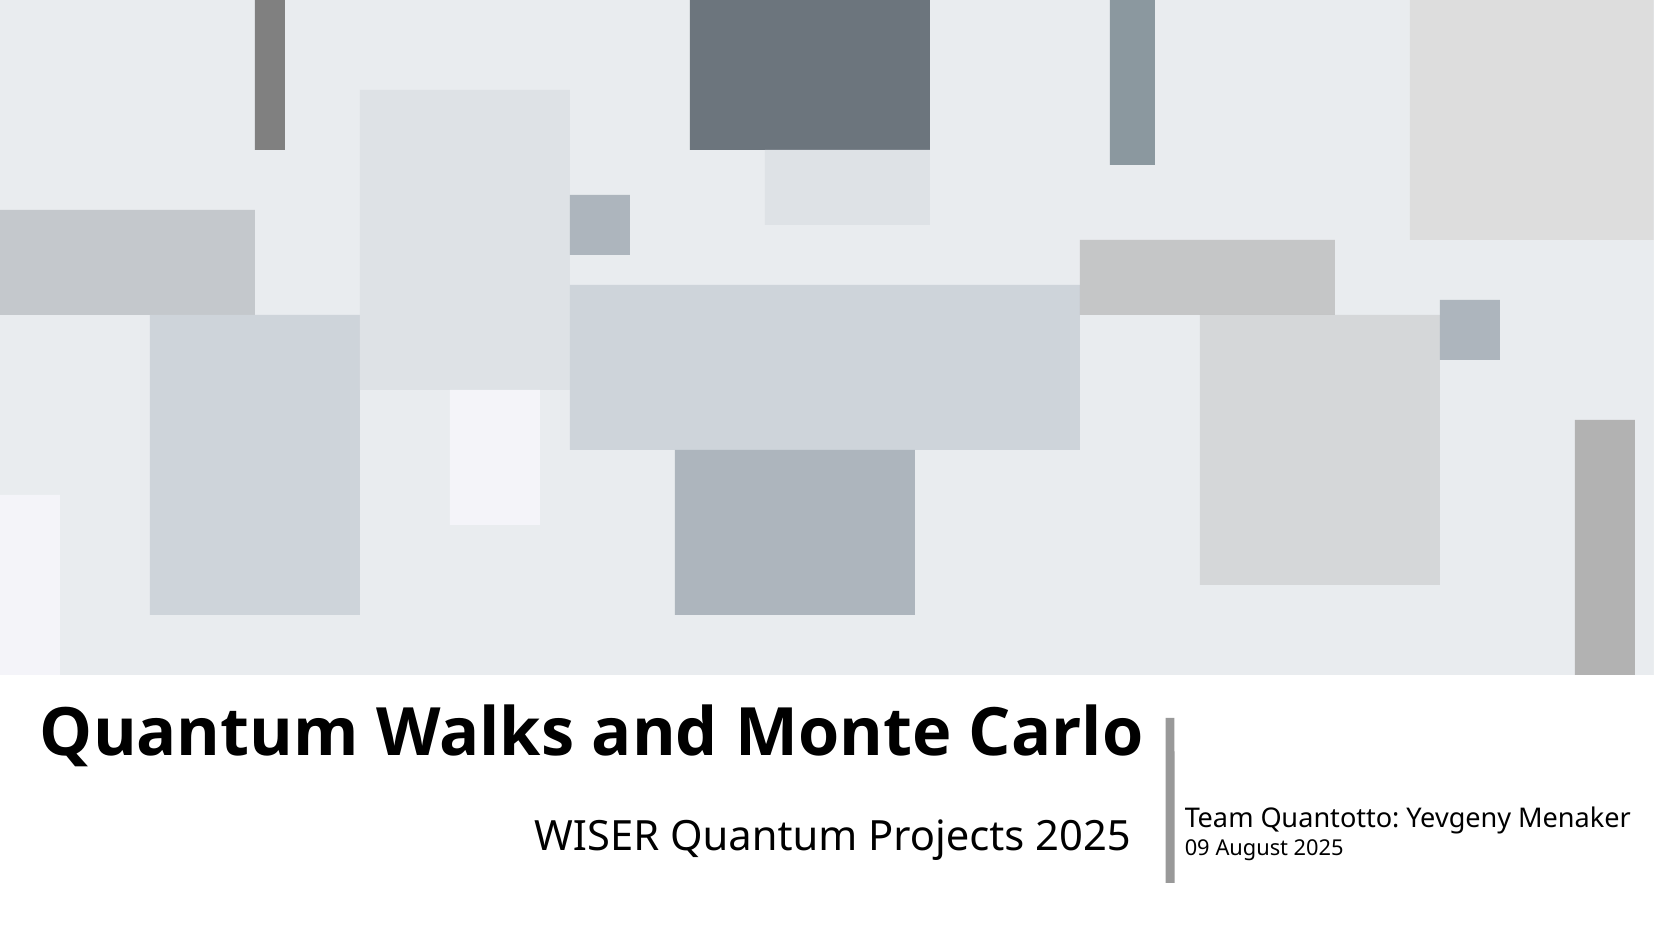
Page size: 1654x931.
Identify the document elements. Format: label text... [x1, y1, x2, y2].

title Quantum Walks and Monte Carlo [30, 675, 1144, 794]
subtitle WISER Quantum Projects 2025 [150, 773, 1132, 900]
text_box Team Quantotto: Yevgeny Menaker 09 August 2025 [1171, 793, 1654, 875]
